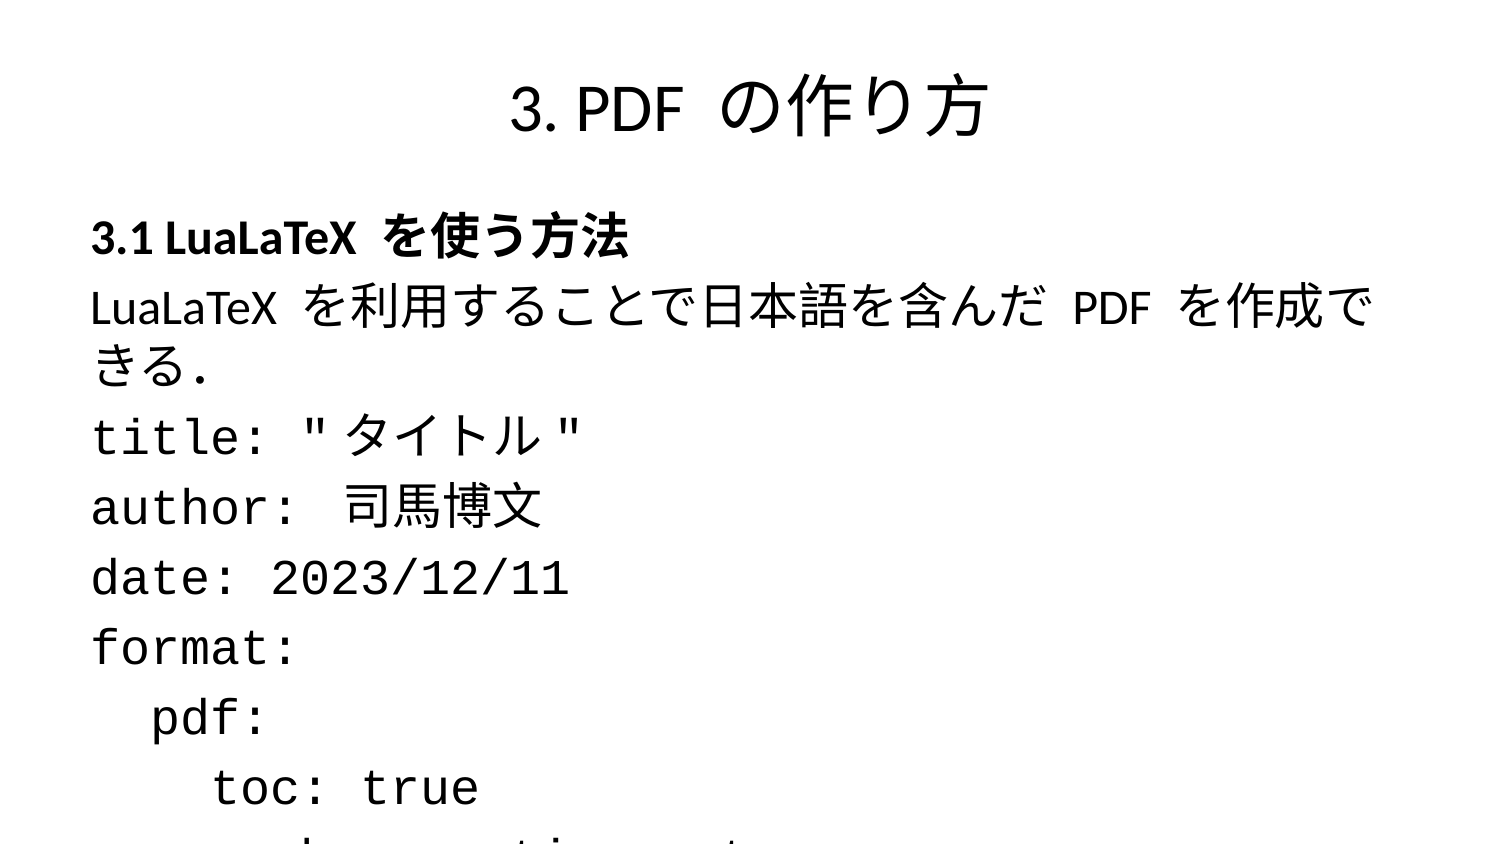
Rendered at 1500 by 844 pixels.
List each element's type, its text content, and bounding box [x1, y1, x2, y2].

title 3. PDF の作り方 [75, 33, 1425, 175]
list 3.1 LuaLaTeX を使う方法 LuaLaTeX を利用することで日本語を含んだ PDF を作成できる． title: "タイトル" author: 司馬博文 date: 2023/12/11 format: pdf: toc: true number-sections: true urlcolor: minty template-partials: - ../../../assets/before-title.tex keep-tex: true block-headings: false pdf-engine: lualatex documentclass: ltjsarticle 3.1.1 LuaLaTeX の注意 \int_{\mathbb{R}} のような記法は，pdfLaTeX ではなぜかコンパイルが通るが，LuaLaTeX （や殆どの pdfLaTeX 以外のエンジン）ではエラーになる． 3.1.2 LuaLaTeX の欠点 ltjsarticle クラスでは Font \JY3/mc/m/n/10=file:HaranoAjiMincho-Regular.otf:-kern;jfm=ujis at 9.24713pt not loadable: metric data not found or bad. <to be read again> relax l.79 \kanjiencoding{JY3}\selectfont \adjustbaseline というエラーが．一方で，bxjsarticle クラスでは LaTeX Error: File `haranoaji.sty' not found. Type X to quit or <RETURN> to proceed, or enter new name. (Default extension: sty) Enter file name: ! Emergency stop. <read *> というエラーが出る． ローカルではインストールすれば良いだけであるが，これを GitHub Actions 上で実現する方法を考えあぐねていた． 注（TeX Live のアップデート方法） 年度を跨いだ TeX Live manager のアップデートは，次のようにする必要がある： wget http://mirror.ctan.org/systems/texlive/tlnet/update-tlmgr-latest.sh chmod +x update-tlmgr-latest.sh sudo ./update-tlmgr-latest.sh 3.1.3 LuaLaTeX と日本語フォント なぜか \usepackage[haranoaji,nfssonly]{luatexja-preset} で変わるのは英語文字だけである． 3.1.4 GitHub Actions の修正 次のようにして，Set up Quarto と Render and Publish の間に，TinyTeX と haranoaji.sty のインストールを使いすることで，GitHub 上でもレンダリングが可能になる． - name: 'Install TinyTeX' # https://github.com/quarto-dev/quarto-actions/tree/main/setup env: QUARTO_PRINT_STACK: true GITHUB_TOKEN: ${{ secrets.GITHUB_TOKEN }} # Setting GH_TOKEN is recommended as installing TinyTeX will query the github API. run: | quarto install tool tinytex --log-level warning case $RUNNER_OS in "Linux") echo "$HOME/bin" >> $GITHUB_PATH export PATH="$HOME/bin:$PATH" ;; "macOS") TLMGR_PATH=$(dirname $(find ~/Library/TinyTeX -name tlmgr)) echo $TLMGR_PATH >> $GITHUB_PATH export PATH="$TLMGR_PATH:$PATH" ;; "Windows") TLMGR_PATH=$(dirname $(find $APPDATA/TinyTeX -name tlmgr.bat)) echo $TLMGR_PATH >> $GITHUB_PATH export PATH="$TLMGR_PATH:$PATH" ;; *) echo "$RUNNER_OS not supported" exit 1 ;; esac echo "TinyTeX installed !" tlmgr install haranoaji # Install haranoaji.sty shell: bash 3.1.5 ローカルの TinyTeX に haranoaji.sty をインストールする方法 tlmgr install haranoaji だと，すでに TeX Live がローカルに存在する場合は，そちらにインストールされてしまう． quarto install tinytex でインストールされる TinyTeX は，ホームディレクトリ下の ~/Liberary/TinyTeX/ の bin 内にインストールされる．2 そこの，tlmgr がインストールされている場所まで行って， tlmgr install haranoaji を実行すると良い． ❯ ./tlmgr install haranoaji tlmgr: package repository https://mirror.las.iastate.edu/tex-archive/systems/texlive/tlnet/ (verified) [1/1, ??:??/??:??] install: haranoaji [25570k] running mktexlsr ... done running mktexlsr. tlmgr: package log updated: ~/Library/TinyTeX/texmf-var/web2c/tlmgr.log tlmgr: command log updated: ~/Library/TinyTeX/texmf-var/web2c/tlmgr-commands.log 3.2 Typst を用いる方法 HP 使うフォントは次のように，Google Fonts を通じて，GitHub Actions 上でインストールすることもできるだろう： wget https://github.com/google/fonts/raw/main/ofl/bizudpgothic/BIZUDPGothic-Regular.ttf wget https://github.com/google/fonts/raw/main/ofl/bizudpgothic/BIZUDPGothic-Bold.ttf typst の pdf は数式の処理がまだ納得のいく設定が見つかっていないが，コードの扱いが非常に自然で，出来上がりも美しい． ただし，事前に GitHub Actions の環境上に対応する日本語フォントを用意しておく必要がある． {yml filename="publish.yml"} - name: Install Japanese Fonts env: GITHUB_TOKEN: ${{ secrets.GITHUB_TOKEN }} # Setting GH_TOKEN is recommended as installing TinyTeX will query the github API. run: | git clone https://github.com/yuru7/udev-gothic.git cd udev-gothic sudo cp -r ./source /usr/share/fonts/truetype/udev-gothic sudo fc-cache -f -v [75, 196, 1425, 754]
